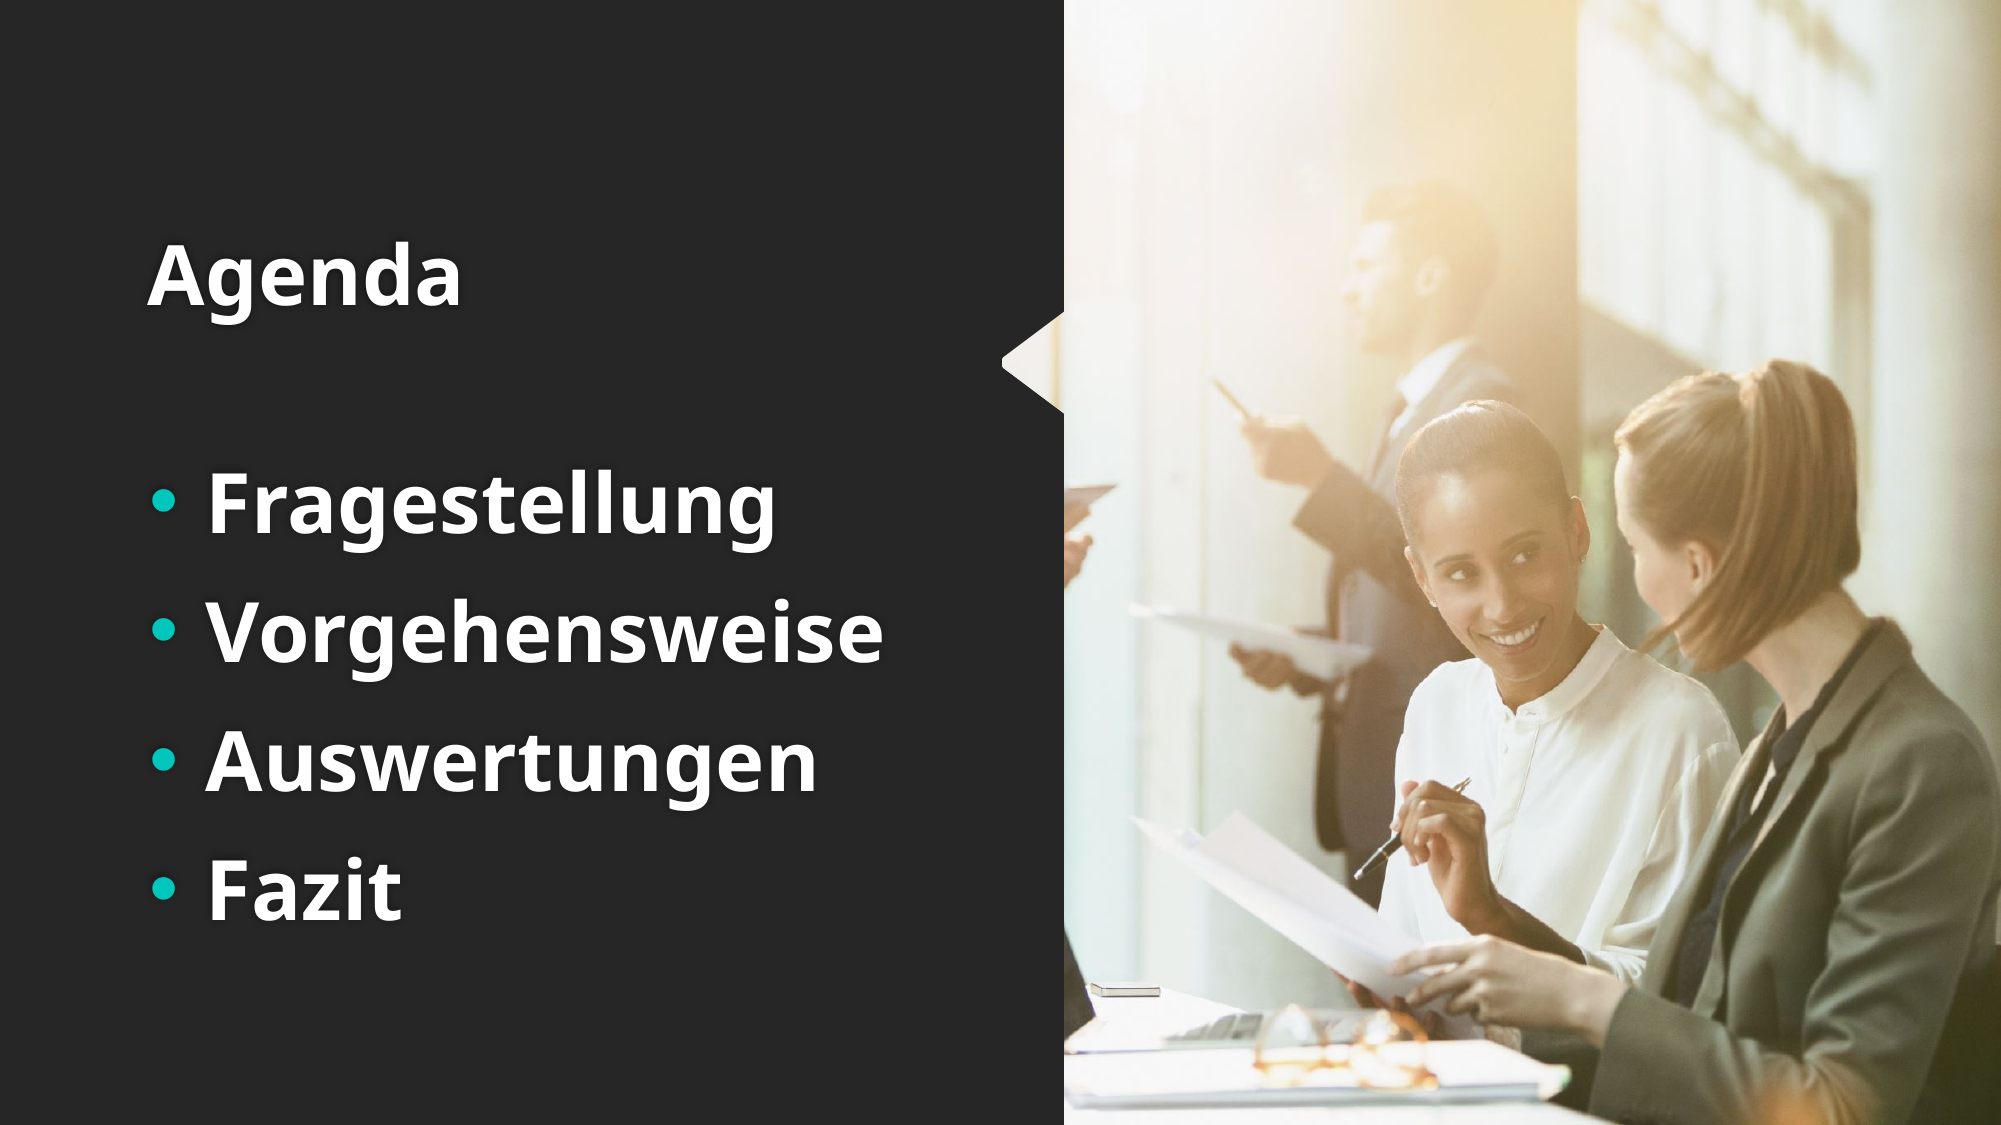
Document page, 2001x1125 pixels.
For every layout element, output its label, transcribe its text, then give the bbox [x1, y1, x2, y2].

list Fragestellung Vorgehensweise Auswertungen Fazit [134, 395, 964, 992]
picture [1001, 0, 2001, 1125]
text_box [0, 0, 1001, 1125]
title Agenda [132, 73, 965, 330]
